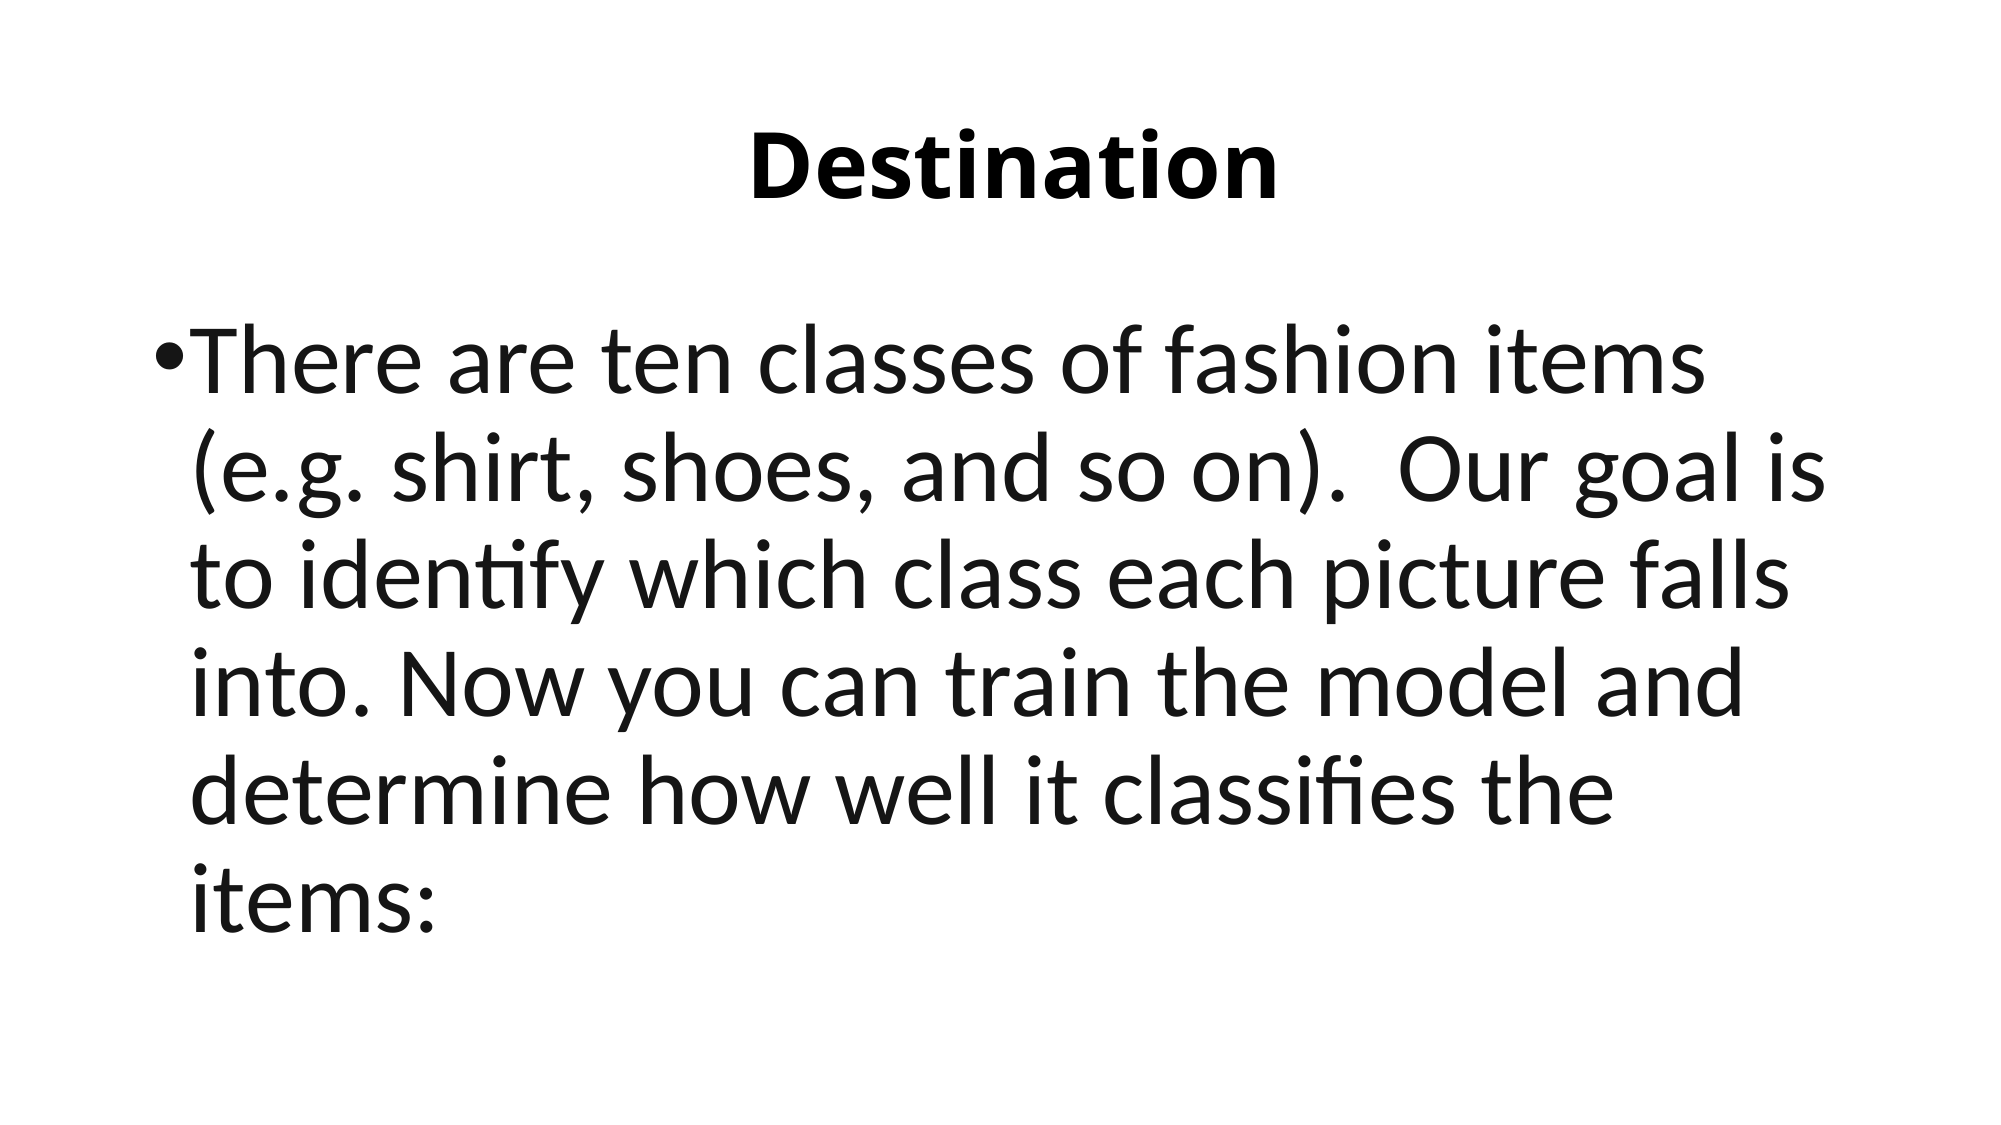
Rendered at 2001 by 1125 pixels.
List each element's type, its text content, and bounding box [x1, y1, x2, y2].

title Destination [137, 59, 1863, 278]
list There are ten classes of fashion items (e.g. shirt, shoes, and so on). Our goal is to identify which class each picture falls into. Now you can train the model and determine how well it classifies the items: [137, 299, 1863, 1014]
